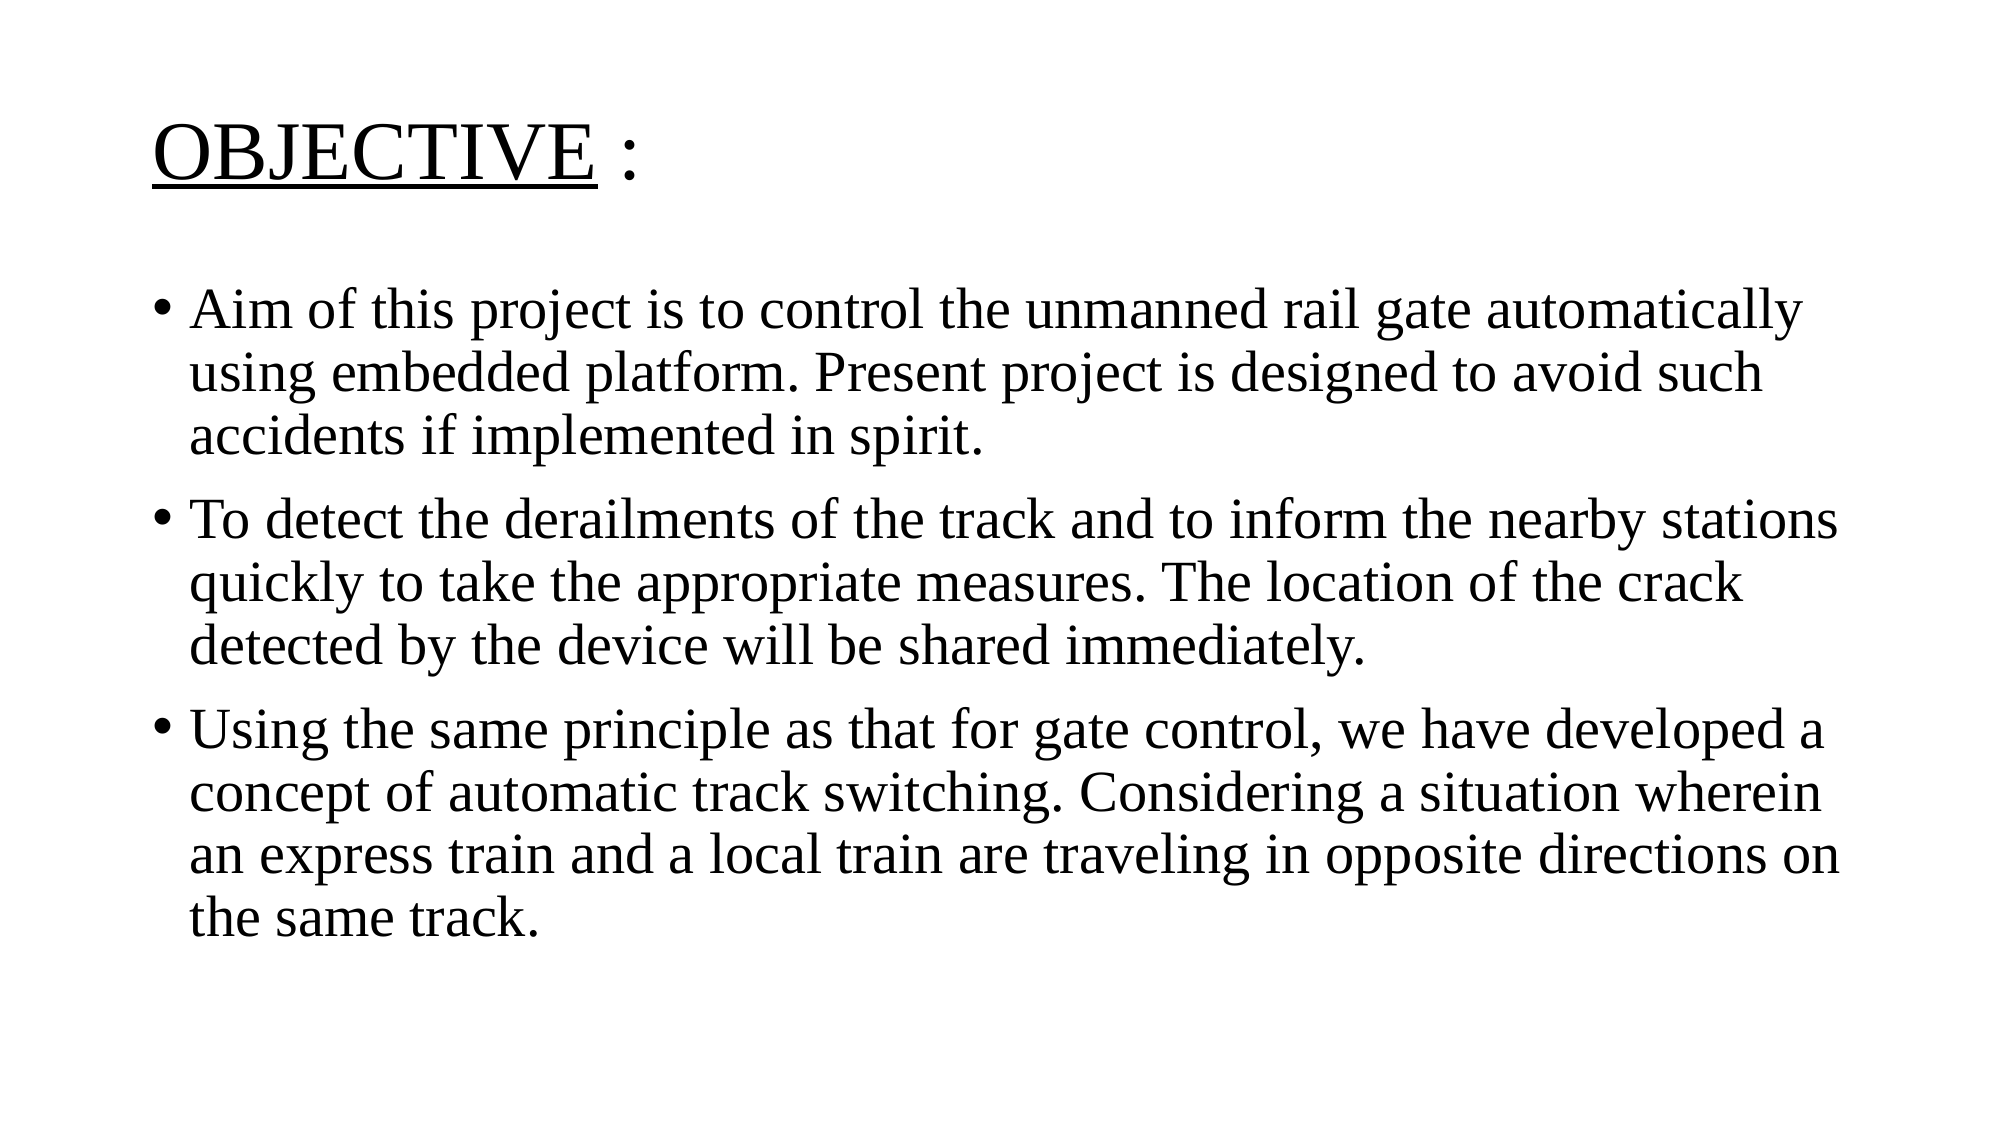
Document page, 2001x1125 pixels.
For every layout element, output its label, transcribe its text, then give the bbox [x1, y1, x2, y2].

list Aim of this project is to control the unmanned rail gate automatically using embedded platform. Present project is designed to avoid such accidents if implemented in spirit. To detect the derailments of the track and to inform the nearby stations quickly to take the appropriate measures. The location of the crack detected by the device will be shared immediately. Using the same principle as that for gate control, we have developed a concept of automatic track switching. Considering a situation wherein an express train and a local train are traveling in opposite directions on the same track. [137, 270, 1863, 1014]
title OBJECTIVE : [137, 100, 1863, 206]
